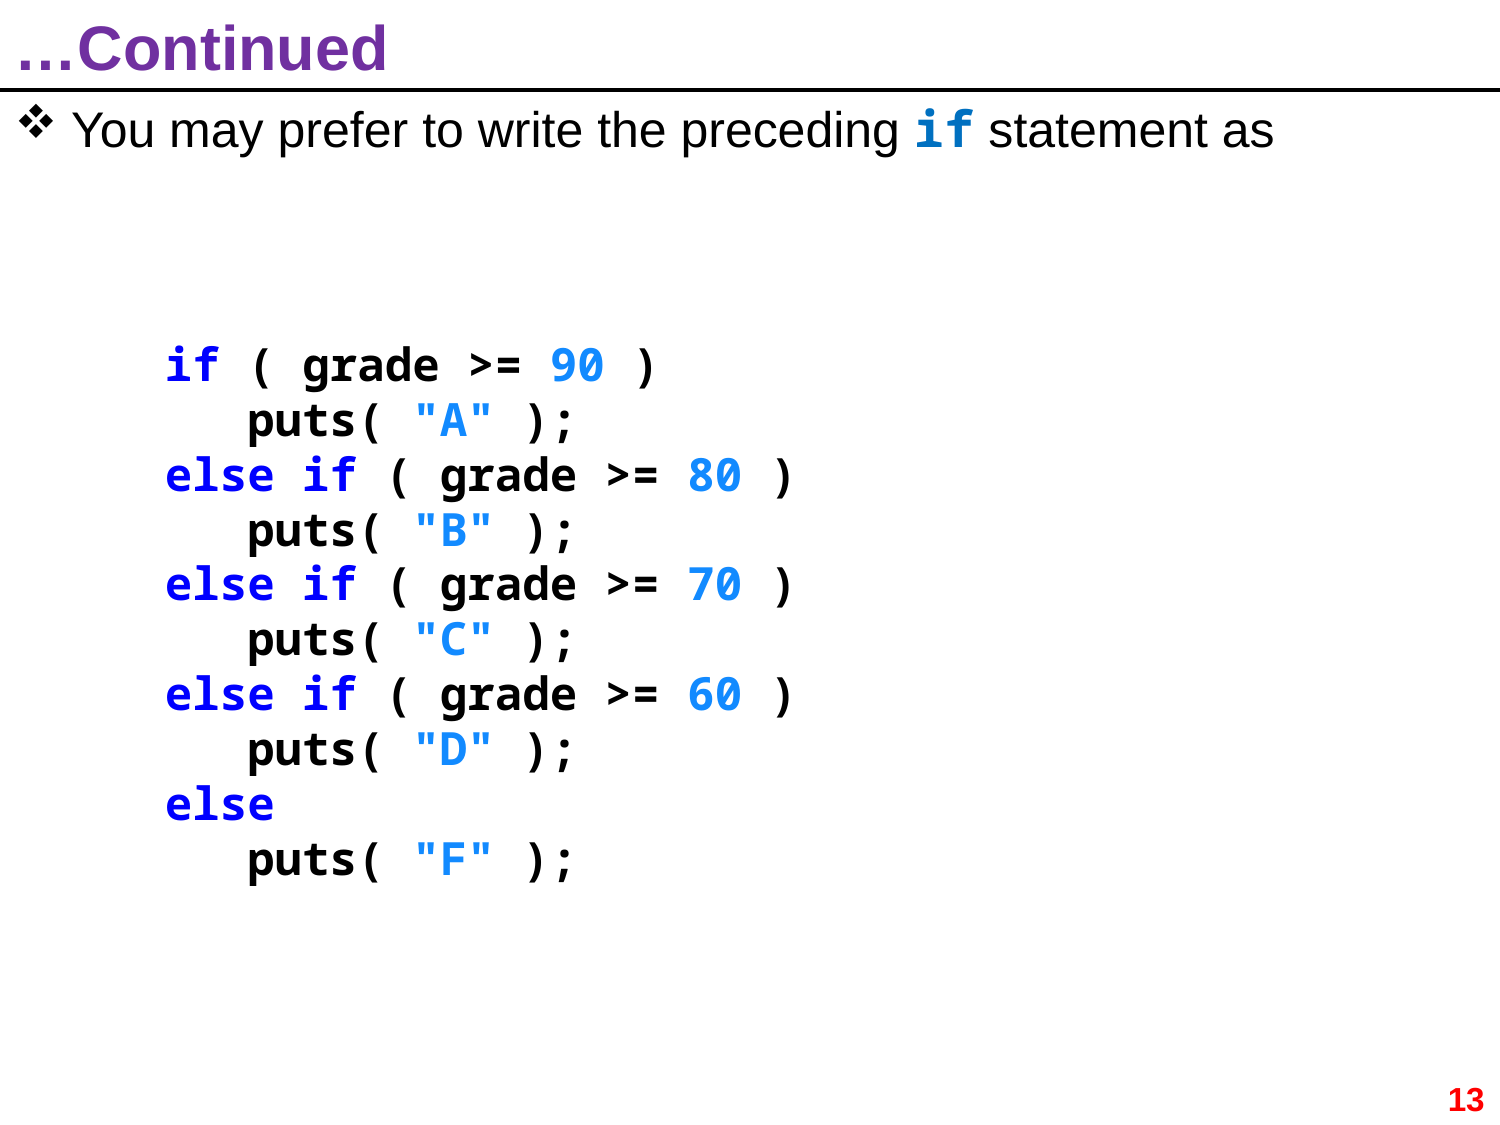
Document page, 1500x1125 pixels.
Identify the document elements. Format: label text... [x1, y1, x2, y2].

title …Continued [0, 0, 1500, 90]
slide_number 13 [1411, 1070, 1500, 1125]
list You may prefer to write the preceding if statement as if ( grade >= 90 ) puts( "A" ); else if ( grade >= 80 ) puts( "B" ); else if ( grade >= 70 ) puts( "C" ); else if ( grade >= 60 ) puts( "D" ); else puts( "F" ); [0, 90, 1500, 1125]
